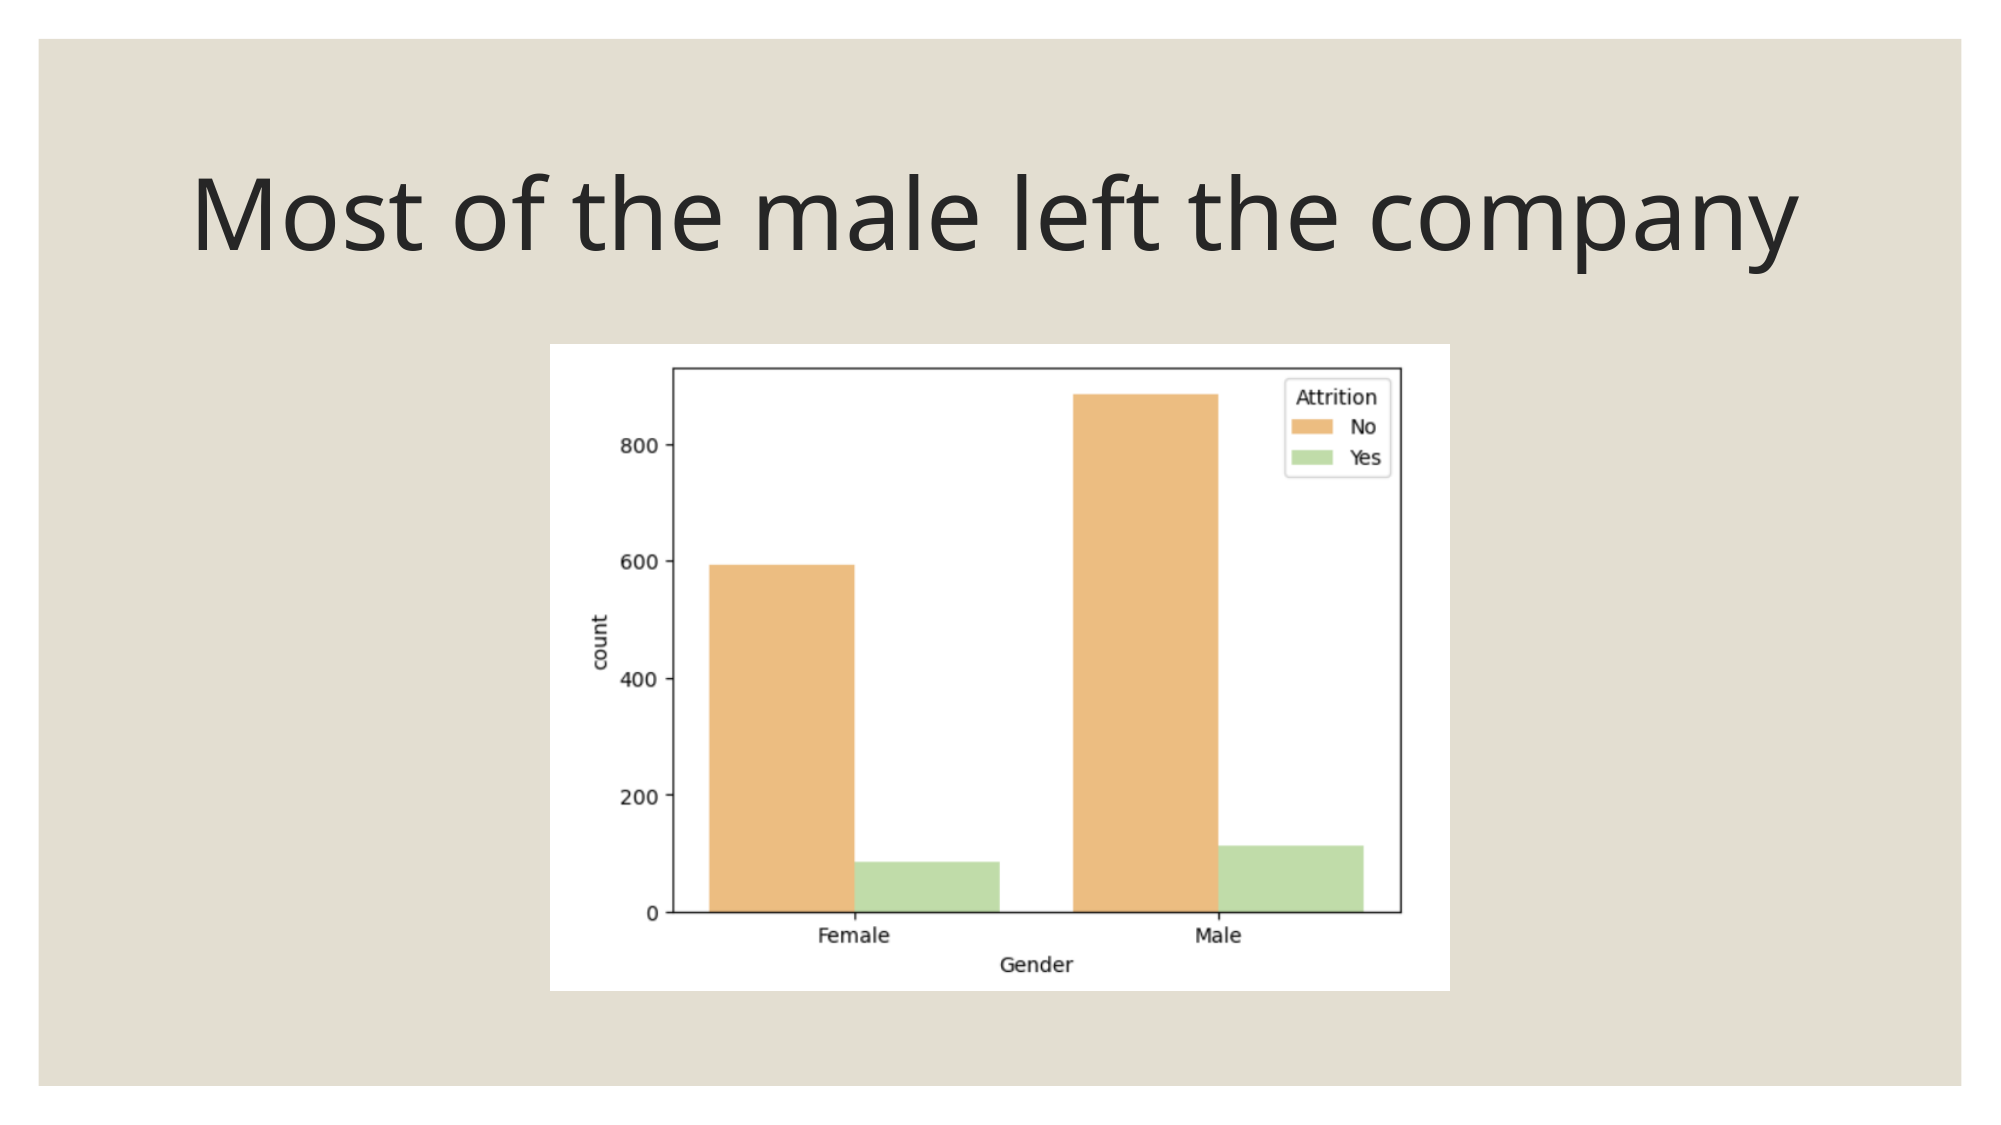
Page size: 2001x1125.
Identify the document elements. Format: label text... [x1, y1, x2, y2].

title Most of the male left the company [174, 105, 1825, 331]
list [550, 345, 1450, 991]
